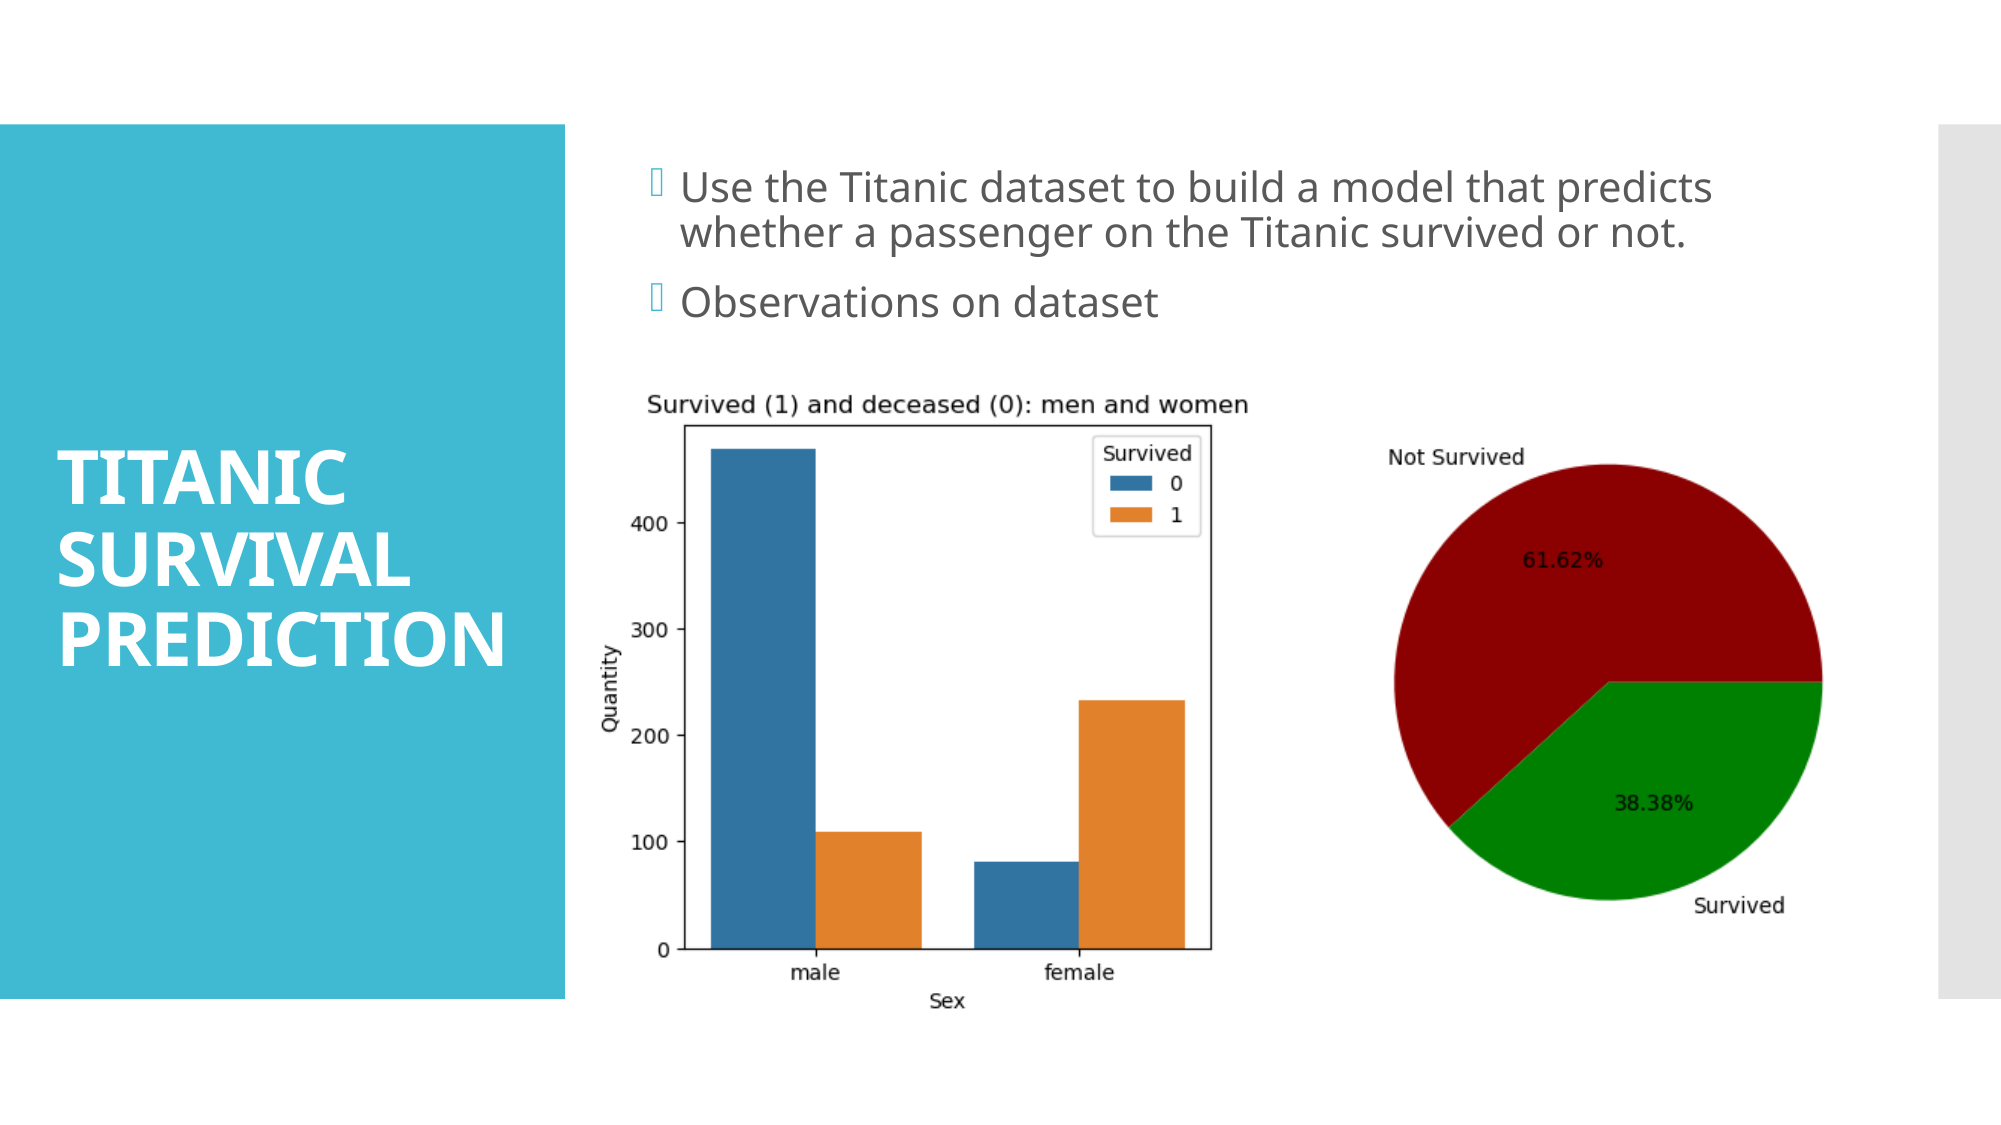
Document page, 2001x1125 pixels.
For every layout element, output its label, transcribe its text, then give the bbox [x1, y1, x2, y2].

title TITANIC SURVIVAL PREDICTION [41, 184, 525, 940]
list Use the Titanic dataset to build a model that predicts whether a passenger on the Titanic survived or not. Observations on dataset [634, 141, 1835, 982]
picture [1285, 395, 1931, 1008]
picture [589, 375, 1263, 1028]
